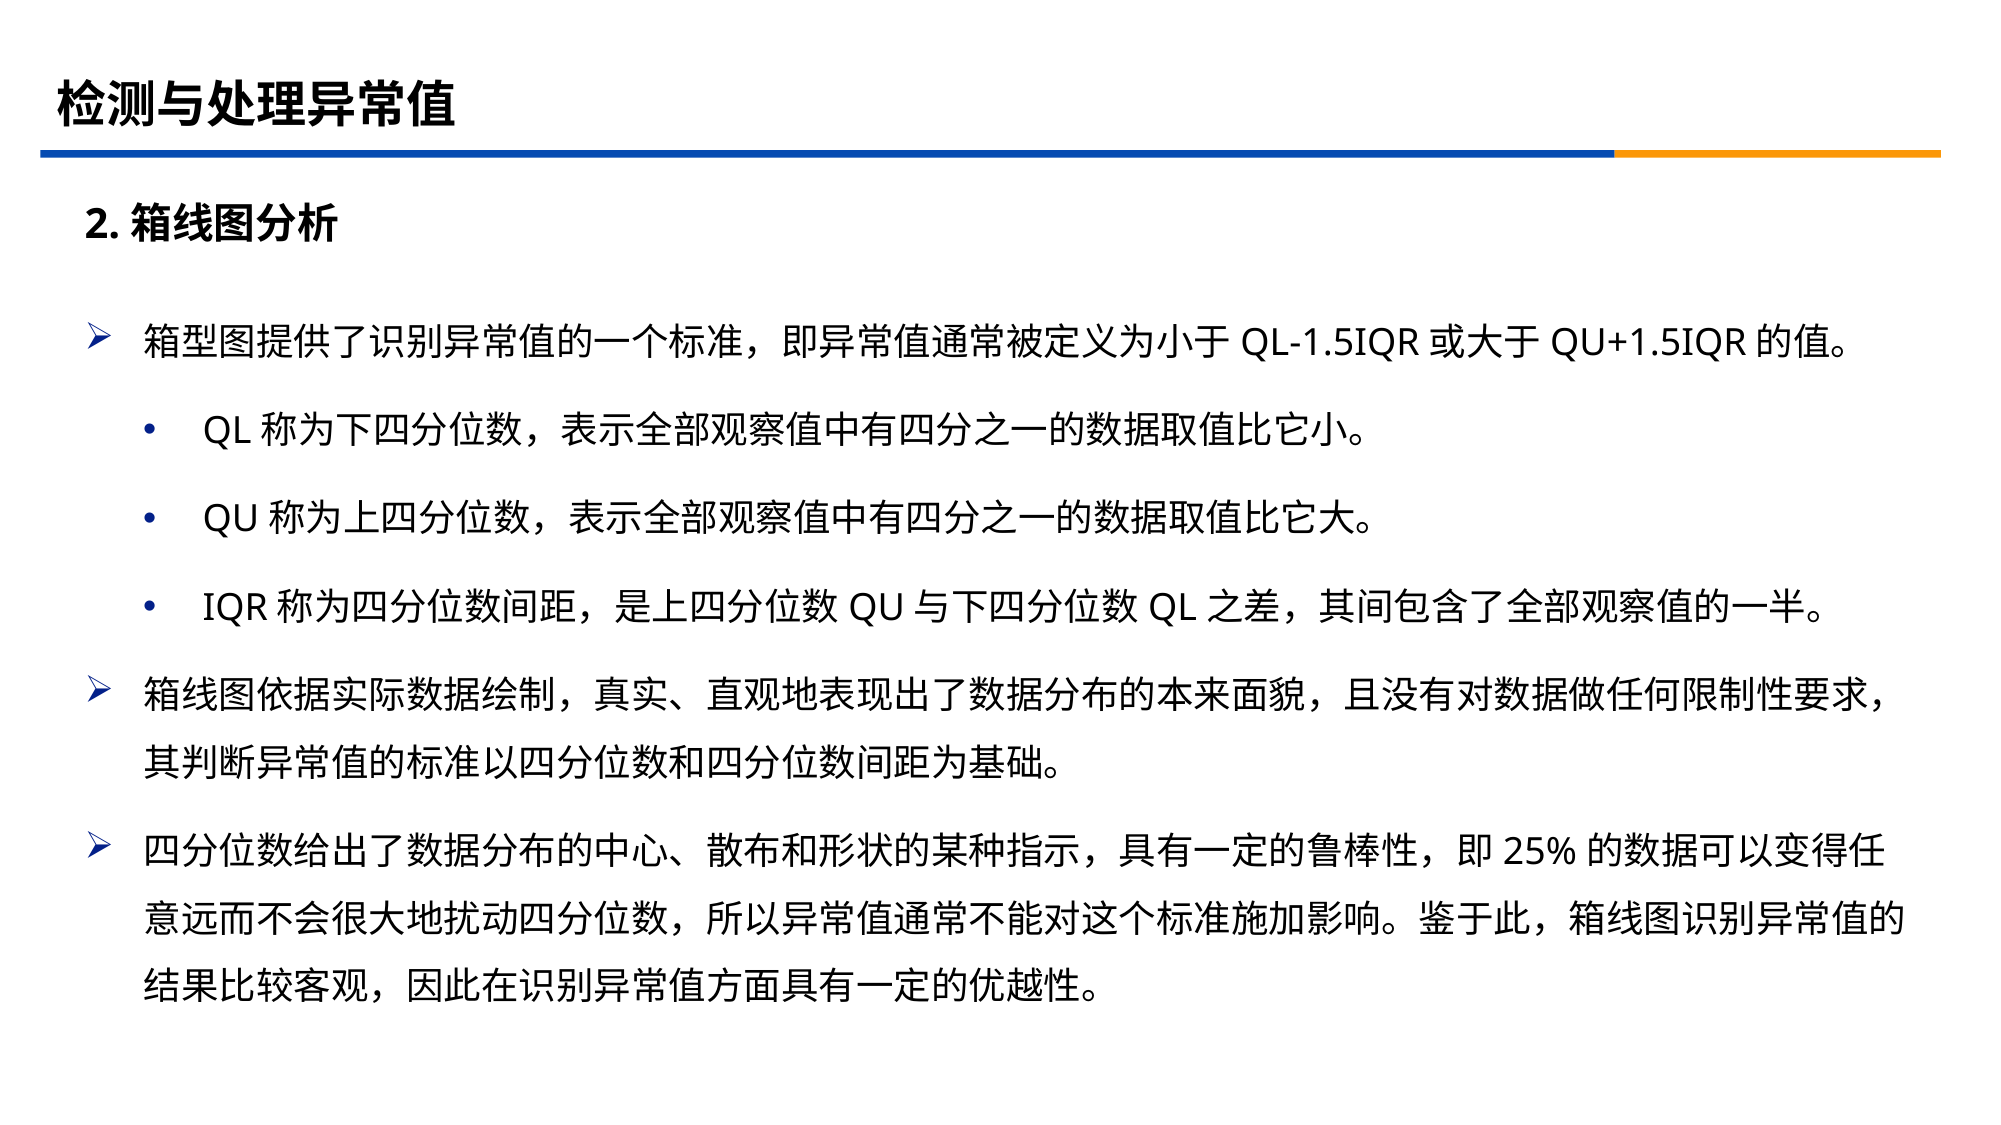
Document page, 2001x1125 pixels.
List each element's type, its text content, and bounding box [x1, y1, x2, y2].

list 2.箱线图分析 [69, 186, 1892, 257]
title 检测与处理异常值 [41, 58, 1842, 146]
list 箱型图提供了识别异常值的一个标准，即异常值通常被定义为小于QL-1.5IQR或大于QU+1.5IQR的值。 QL称为下四分位数，表示全部观察值中有四分之一的数据取值比它小。 QU称为上四分位数，表示全部观察值中有四分之一的数据取值比它大。 IQR称为四分位数间距，是上四分位数QU与下四分位数QL之差，其间包含了全部观察值的一半。 箱线图依据实际数据绘制，真实、直观地表现出了数据分布的本来面貌，且没有对数据做任何限制性要求，其判断异常值的标准以四分位数和四分位数间距为基础。 四分位数给出了数据分布的中心、散布和形状的某种指示，具有一定的鲁棒性，即25%的数据可以变得任意远而不会很大地扰动四分位数，所以异常值通常不能对这个标准施加影响。鉴于此，箱线图识别异常值的结果比较客观，因此在识别异常值方面具有一定的优越性。 [69, 287, 1936, 1037]
